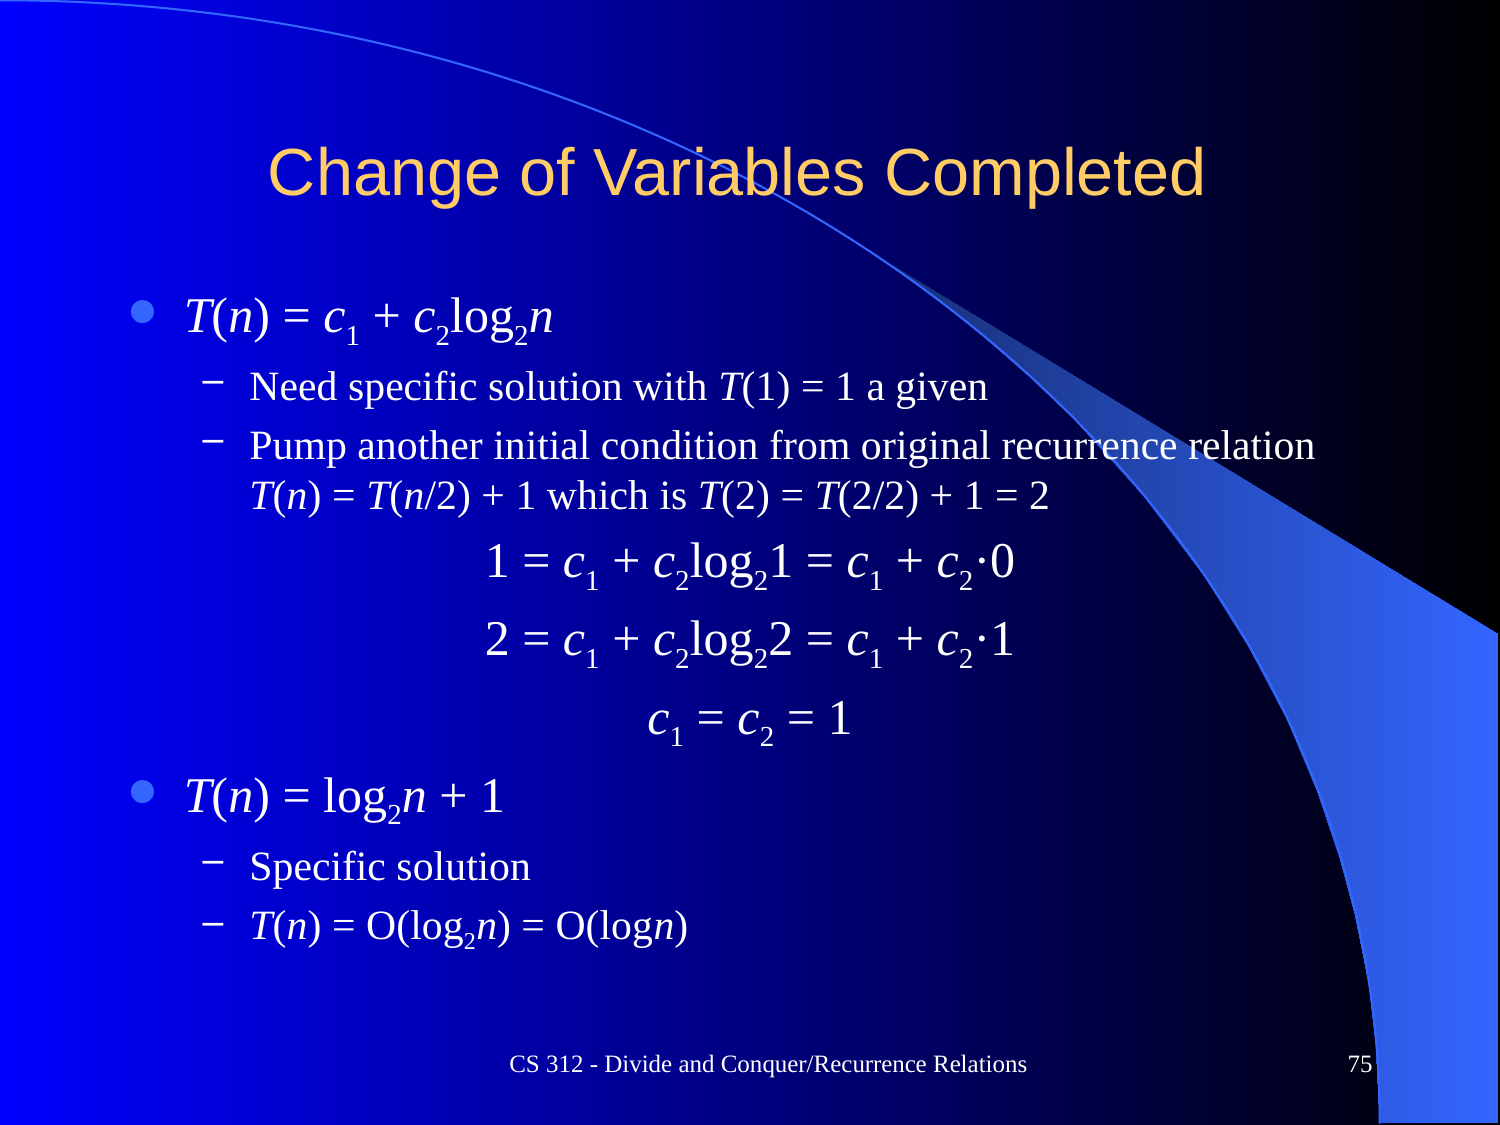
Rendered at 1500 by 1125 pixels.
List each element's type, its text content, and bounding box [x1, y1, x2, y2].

slide_number 75 [1074, 1026, 1388, 1101]
title Change of Variables Completed [99, 99, 1376, 238]
footer CS 312 - Divide and Conquer/Recurrence Relations [474, 1026, 1063, 1101]
list T(n) = c1 + c2log2n Need specific solution with T(1) = 1 a given Pump another initial condition from original recurrence relation T(n) = T(n/2) + 1 which is T(2) = T(2/2) + 1 = 2 1 = c1 + c2log21 = c1 + c2·0 2 = c1 + c2log22 = c1 + c2·1 c1 = c2 = 1 T(n) = log2n + 1 Specific solution T(n) = O(log2n) = O(logn) [112, 274, 1388, 1026]
